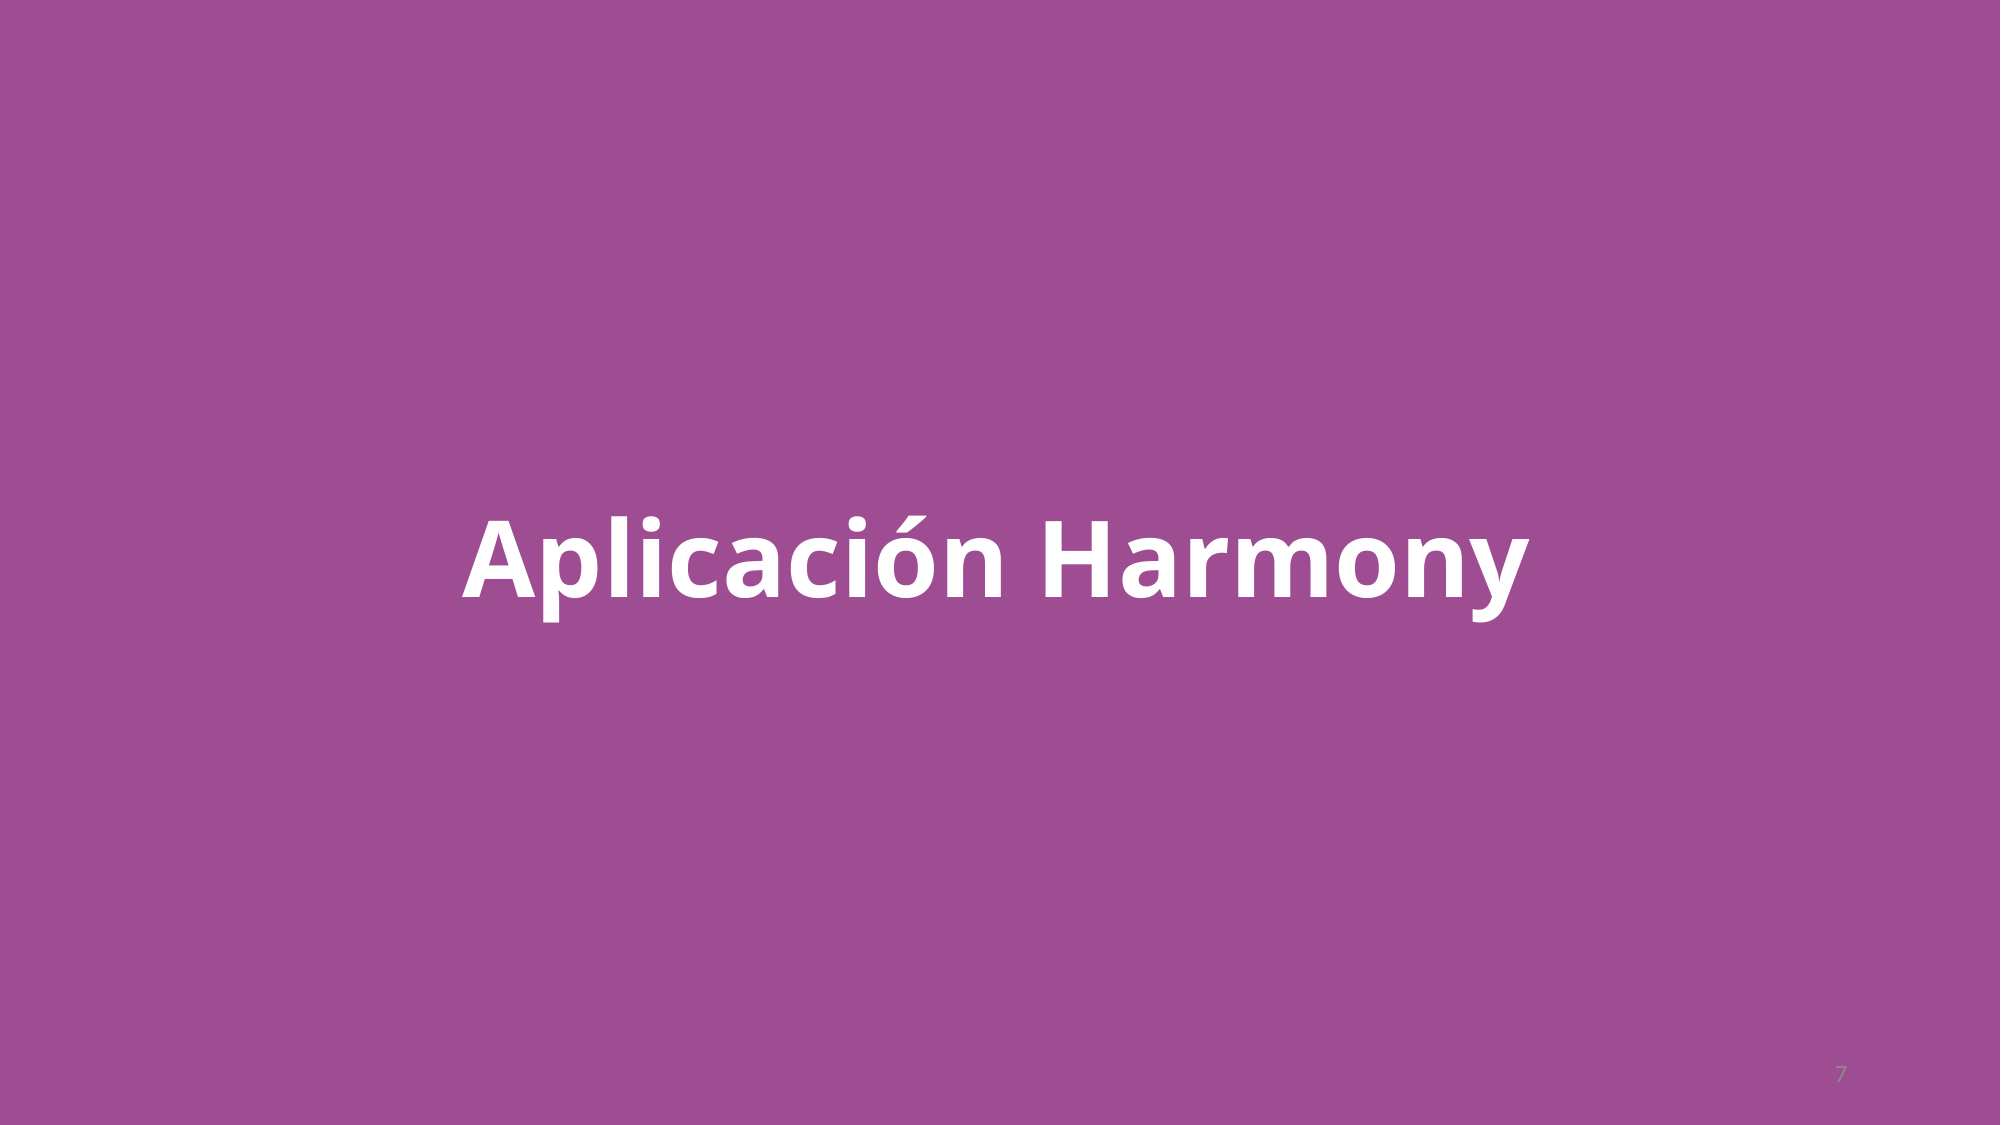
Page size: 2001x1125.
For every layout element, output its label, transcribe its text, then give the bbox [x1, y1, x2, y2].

title Aplicación Harmony [447, 441, 1552, 685]
slide_number 7 [1412, 1042, 1863, 1103]
